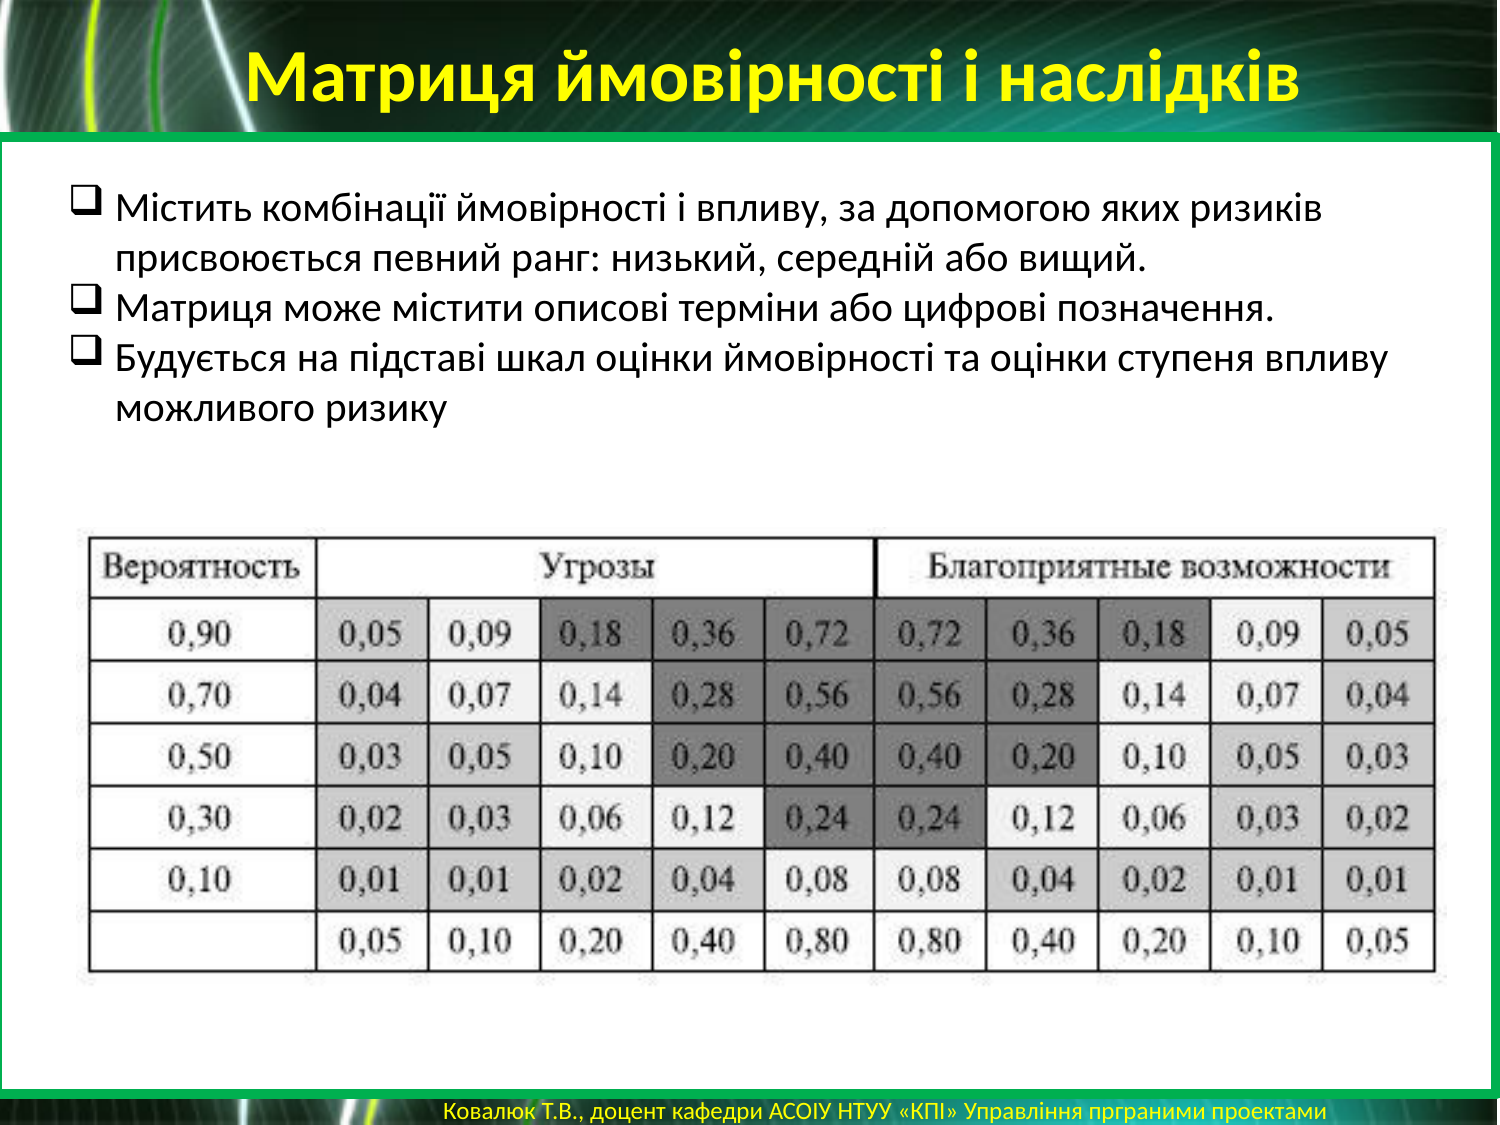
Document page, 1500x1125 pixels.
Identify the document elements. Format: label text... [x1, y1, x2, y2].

text_box Містить комбінації ймовірності і впливу, за допомогою яких ризиків присвоюється певний ранг: низький, середній або вищий. Матриця може містити описові терміни або цифрові позначення. Будується на підставі шкал оцінки ймовірності та оцінки ступеня впливу можливого ризику [53, 172, 1447, 438]
picture [0, 1099, 1497, 1125]
picture [76, 526, 1448, 989]
text_box Матриця ймовірності і наслідків [100, 19, 1447, 124]
picture [0, 0, 1497, 132]
